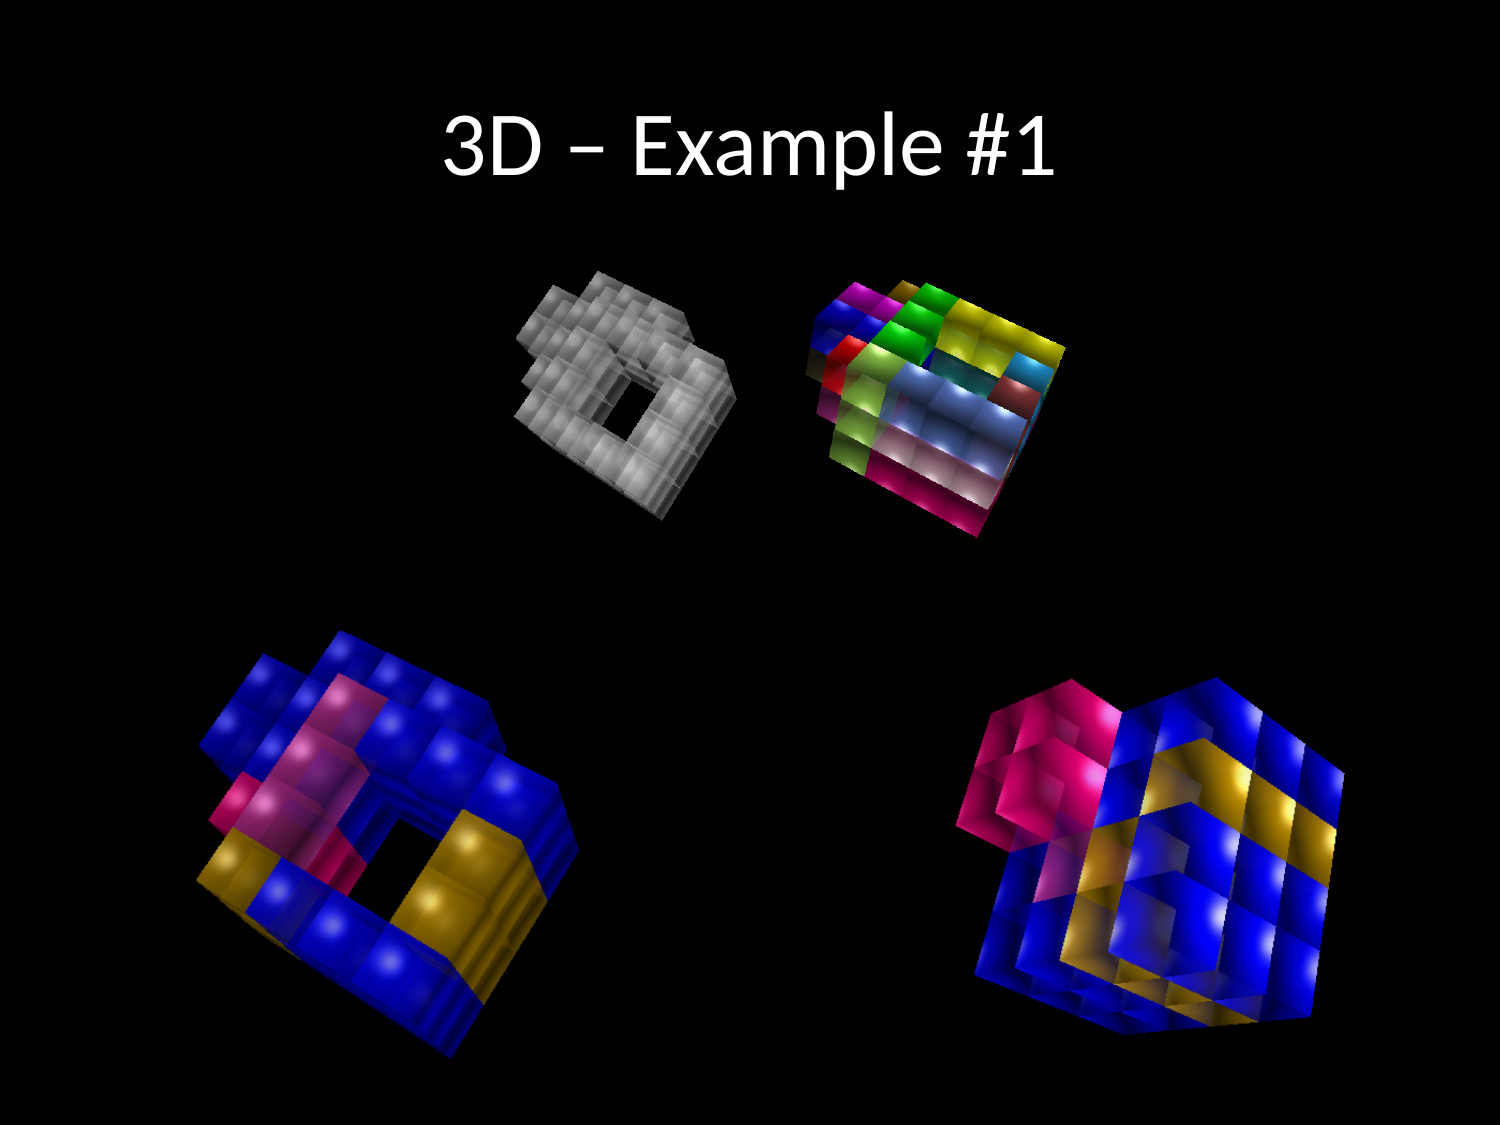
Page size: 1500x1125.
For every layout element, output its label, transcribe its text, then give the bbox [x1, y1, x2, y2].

title 3D – Example #1 [75, 45, 1425, 233]
picture [769, 254, 1081, 551]
picture [891, 633, 1420, 1093]
picture [123, 572, 633, 1095]
picture [466, 255, 767, 538]
